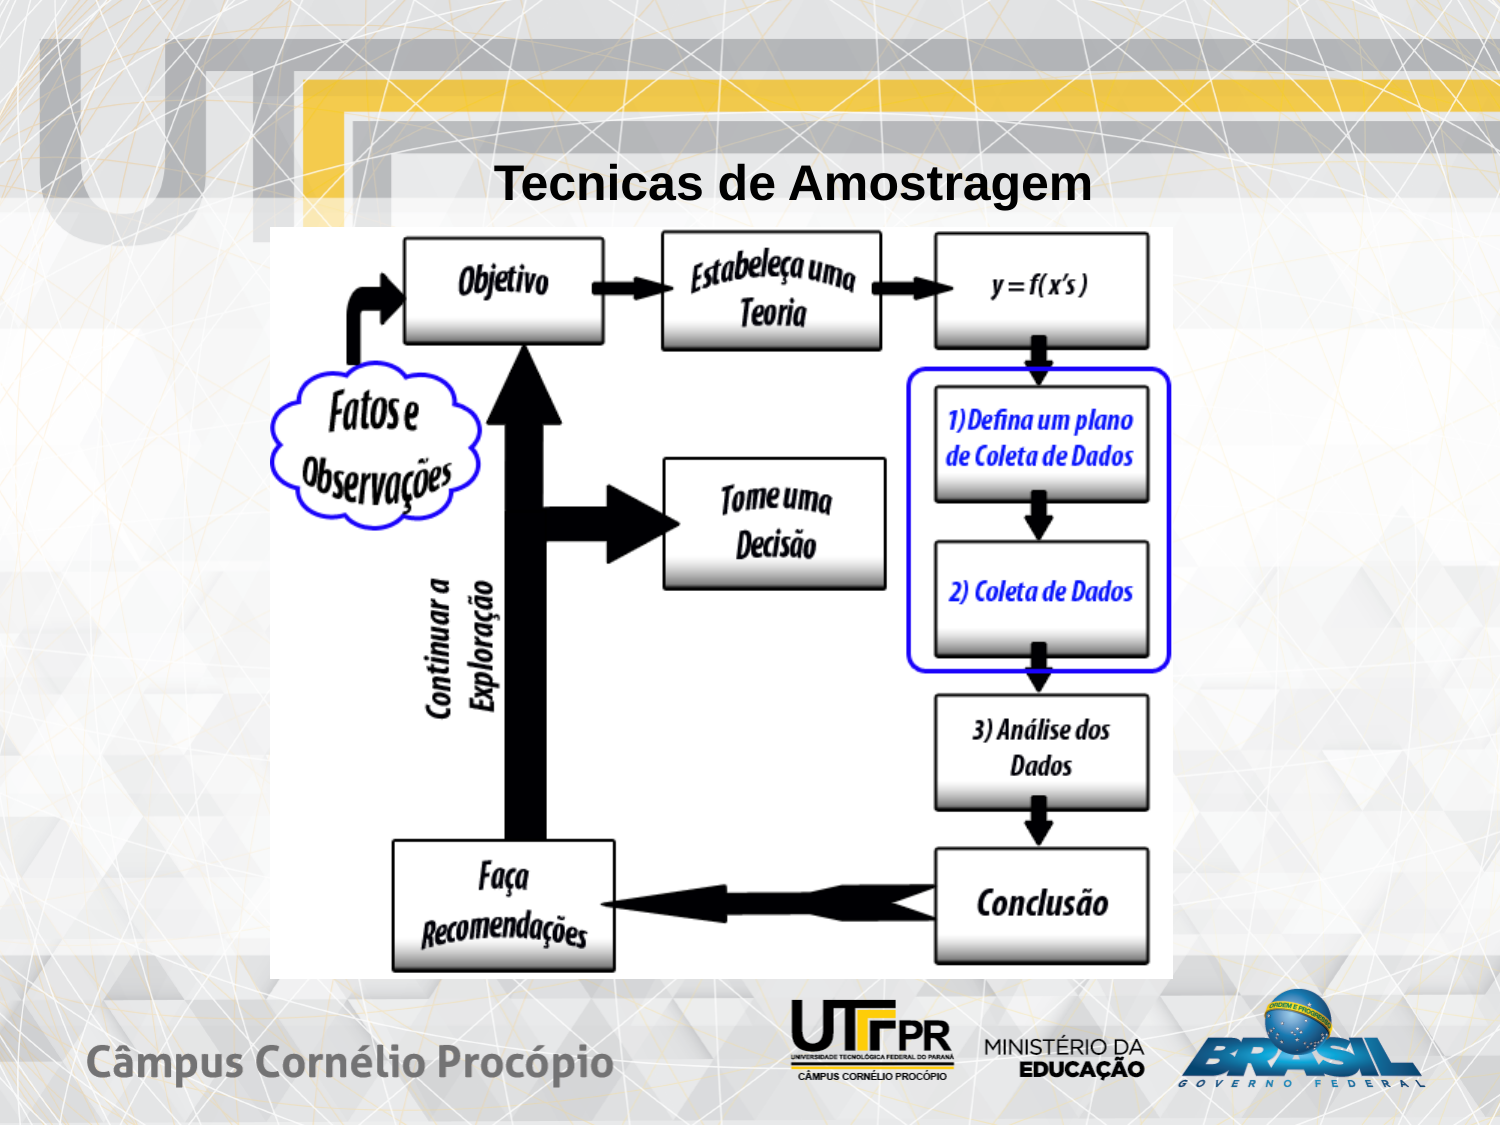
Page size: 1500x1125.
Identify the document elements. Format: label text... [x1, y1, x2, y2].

text_box Tecnicas de Amostragem [479, 149, 1121, 226]
picture [0, 0, 1500, 1125]
